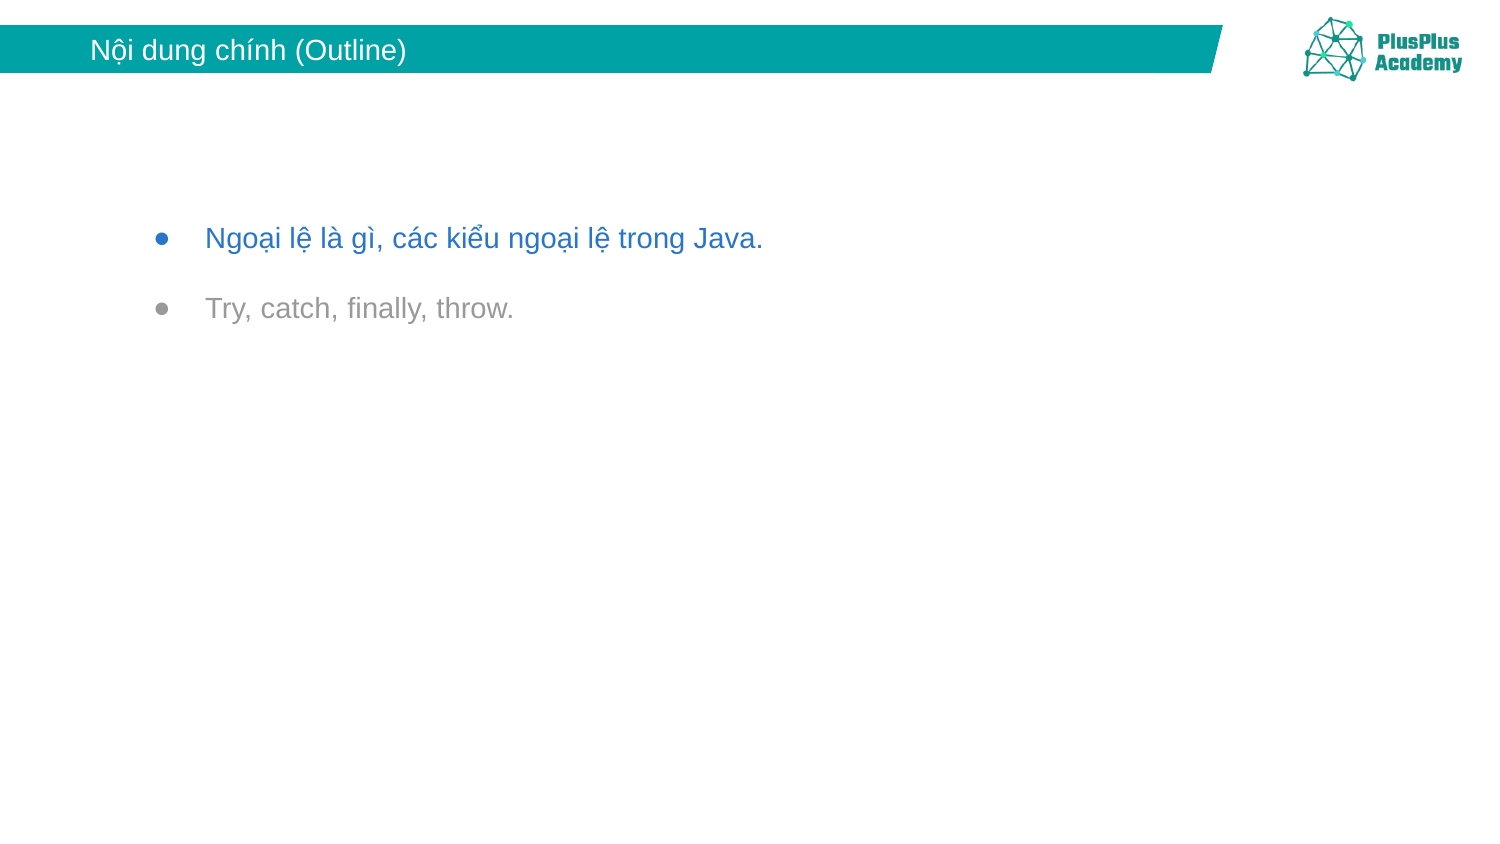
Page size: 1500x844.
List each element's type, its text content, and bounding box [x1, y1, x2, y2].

text_box [1155, 25, 1223, 74]
text_box Nội dung chính (Outline) [0, 25, 1167, 73]
text_box Ngoại lệ là gì, các kiểu ngoại lệ trong Java. Try, catch, finally, throw. [115, 169, 901, 527]
picture [1294, 12, 1469, 87]
